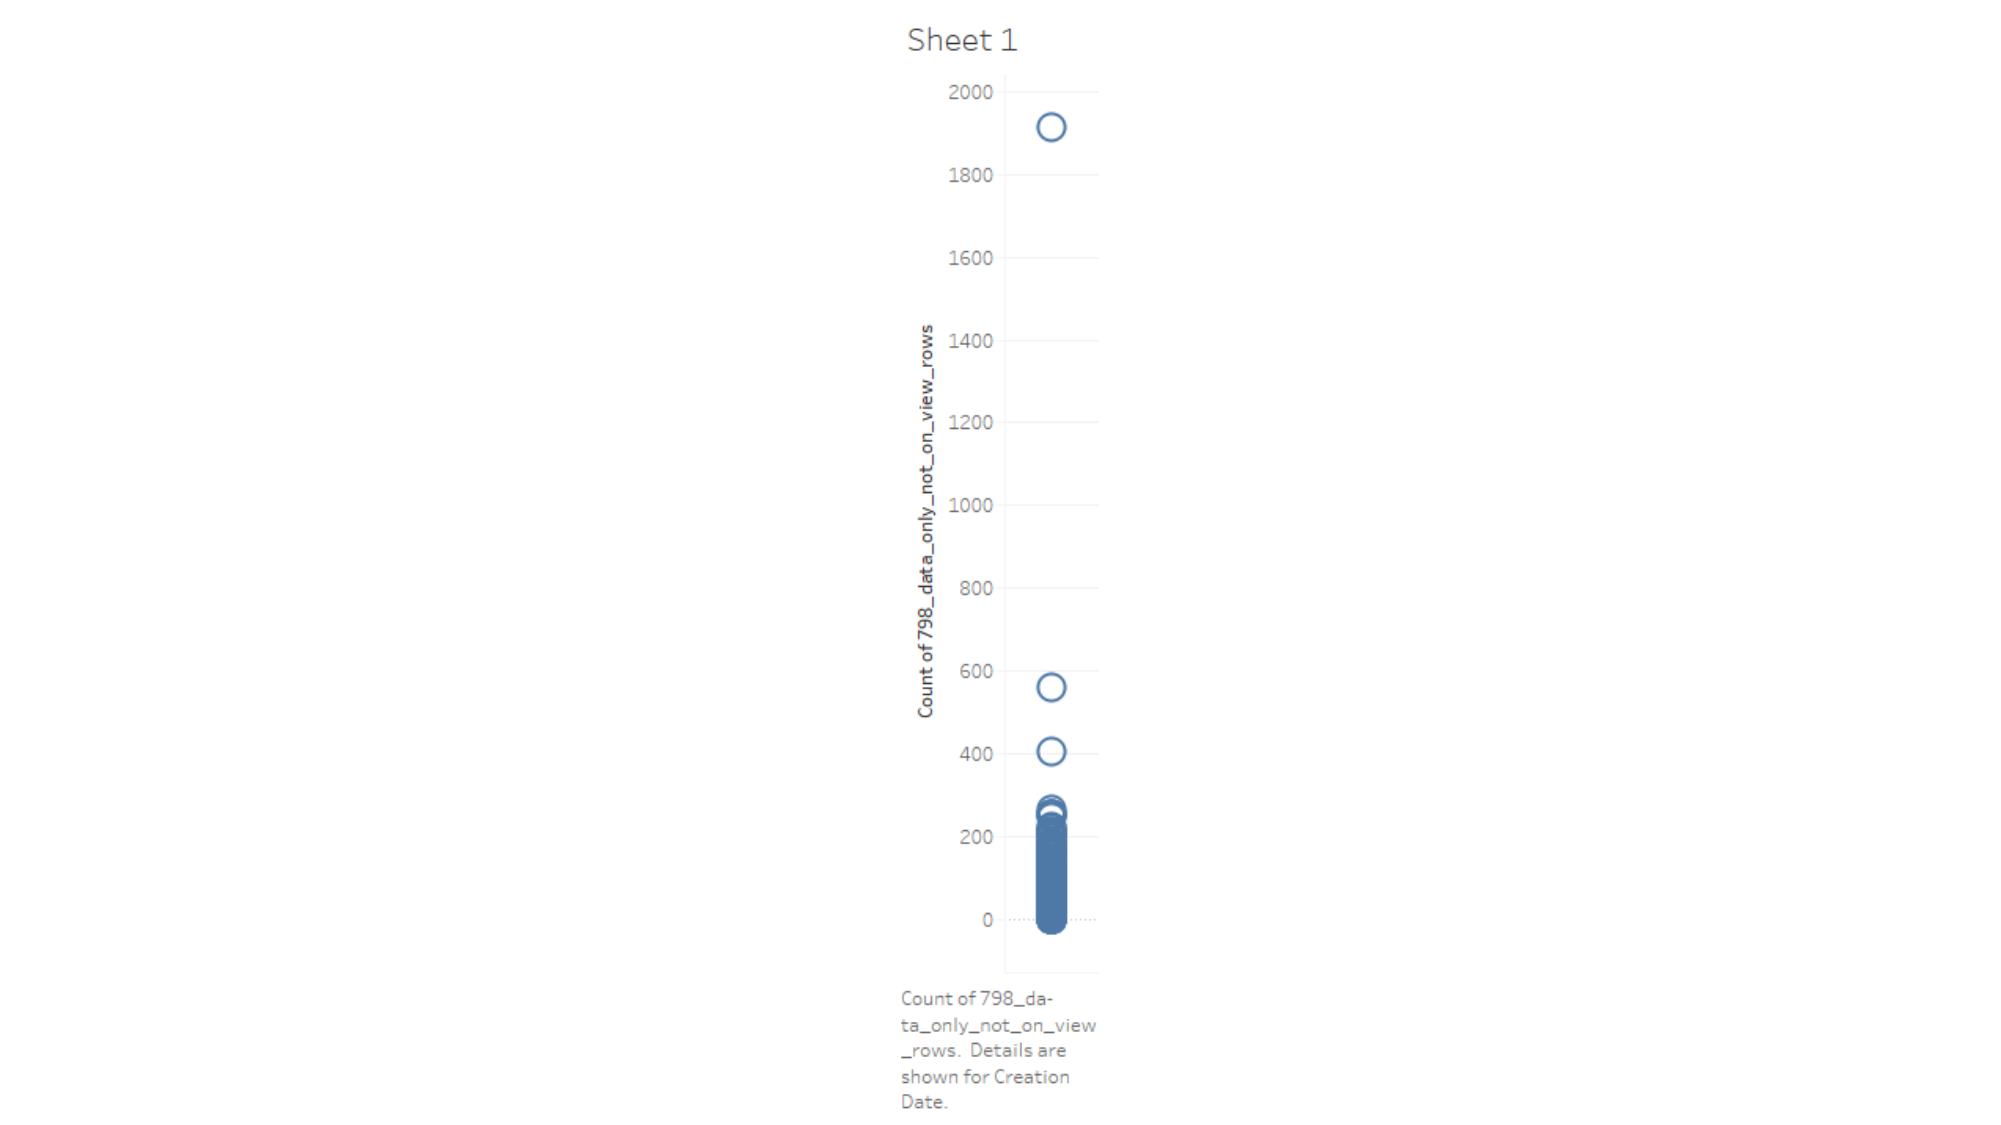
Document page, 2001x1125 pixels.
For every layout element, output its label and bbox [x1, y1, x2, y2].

picture [901, 7, 1099, 1118]
